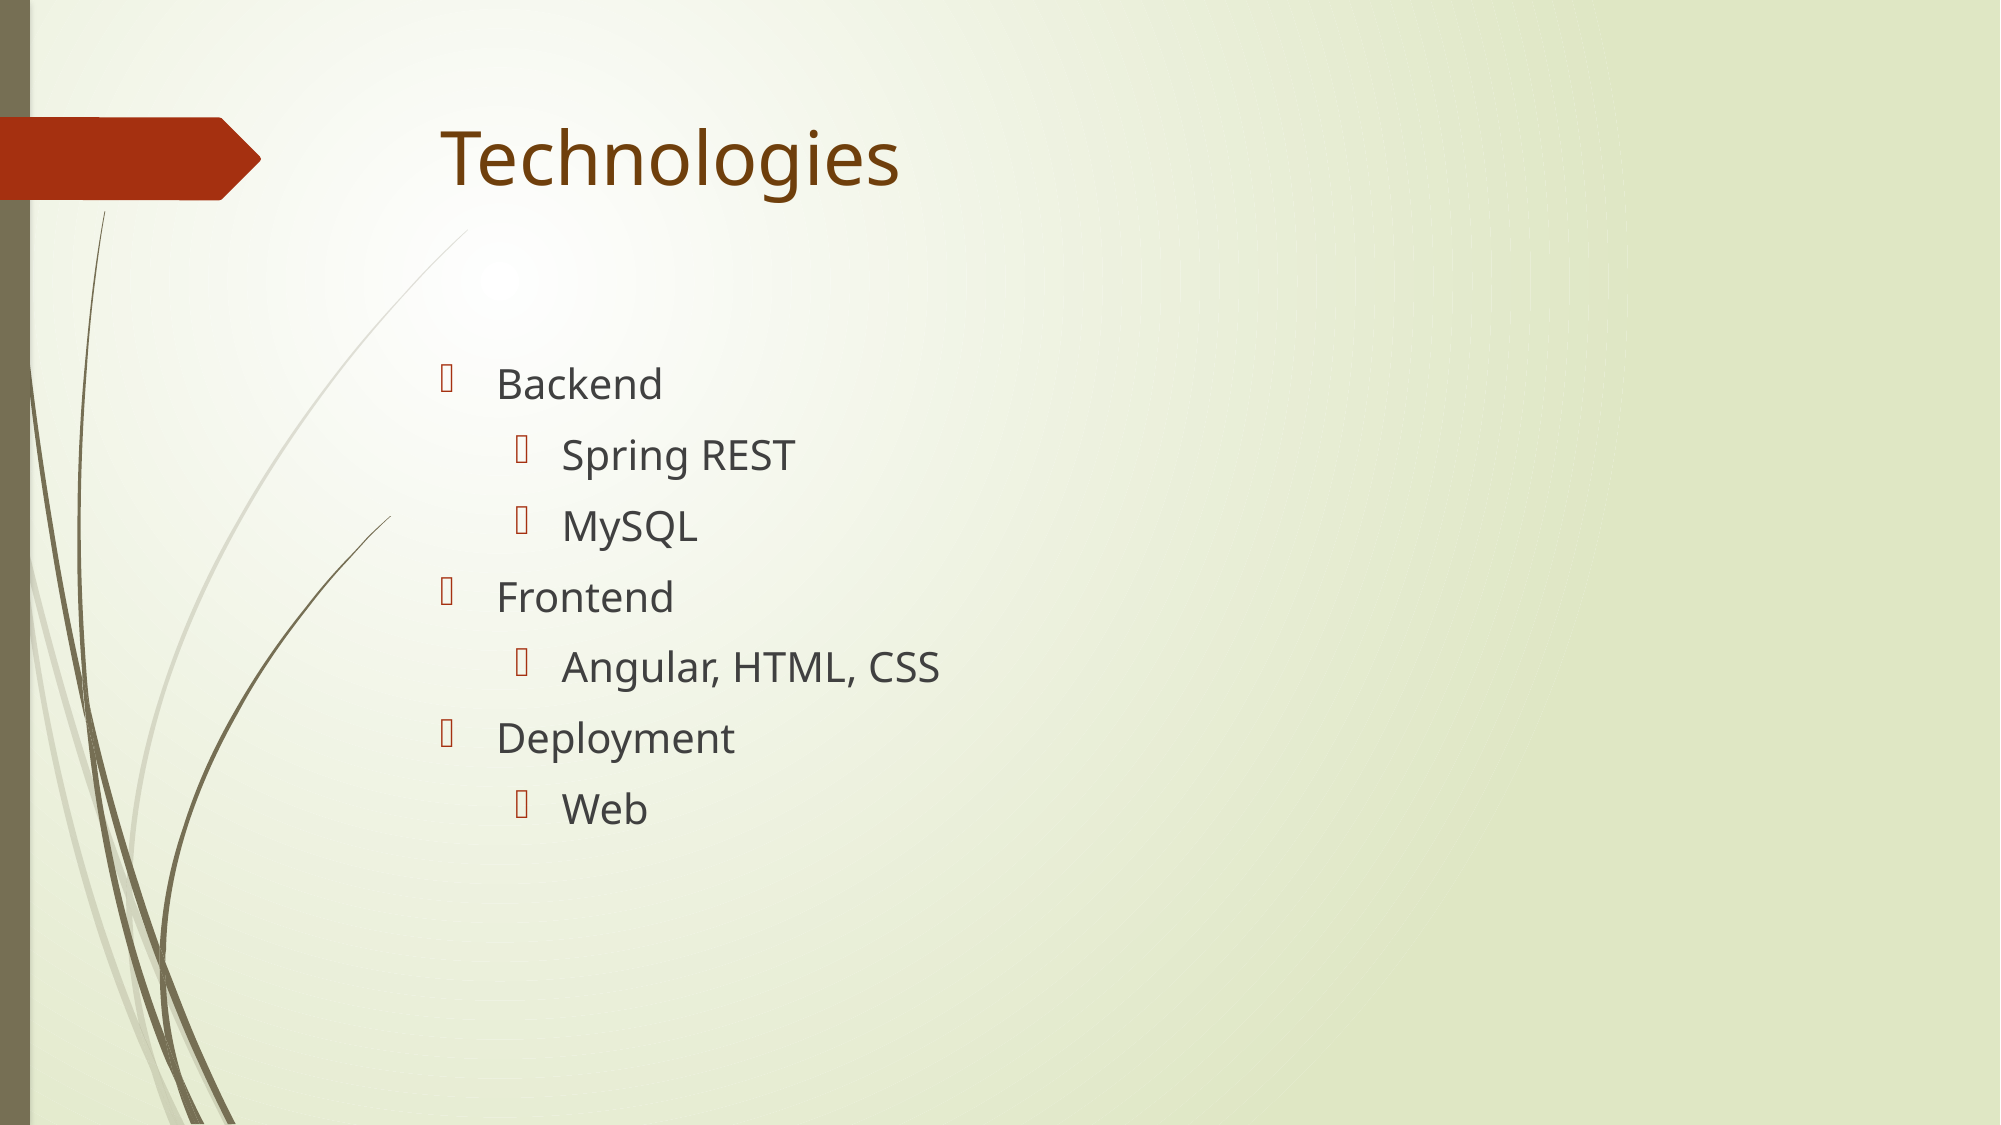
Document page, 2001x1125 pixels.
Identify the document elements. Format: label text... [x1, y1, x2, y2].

list Backend Spring REST MySQL Frontend Angular, HTML, CSS Deployment Web [424, 350, 1888, 970]
title Technologies [425, 102, 1888, 313]
